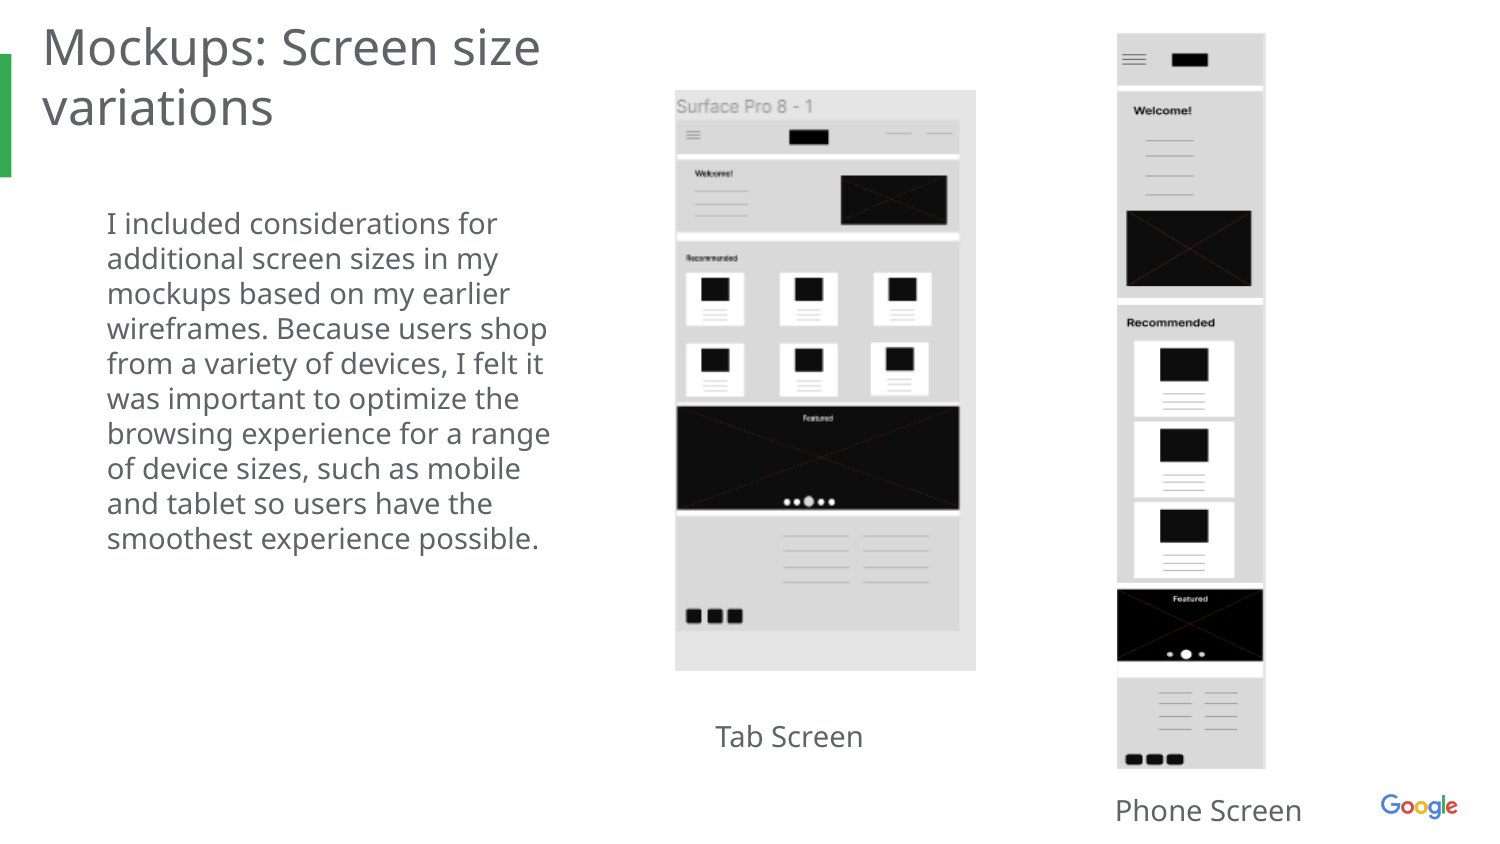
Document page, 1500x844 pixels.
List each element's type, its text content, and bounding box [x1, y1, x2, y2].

picture [1116, 32, 1266, 770]
text_box Mockups: Screen size variations [42, 0, 797, 150]
picture [674, 90, 976, 672]
picture [1381, 794, 1458, 820]
text_box Tab Screen [700, 711, 893, 762]
text_box I included considerations for additional screen sizes in my mockups based on my earlier wireframes. Because users shop from a variety of devices, I felt it was important to optimize the browsing experience for a range of device sizes, such as mobile and tablet so users have the smoothest experience possible. [92, 197, 582, 633]
text_box Phone Screen [1099, 785, 1327, 836]
